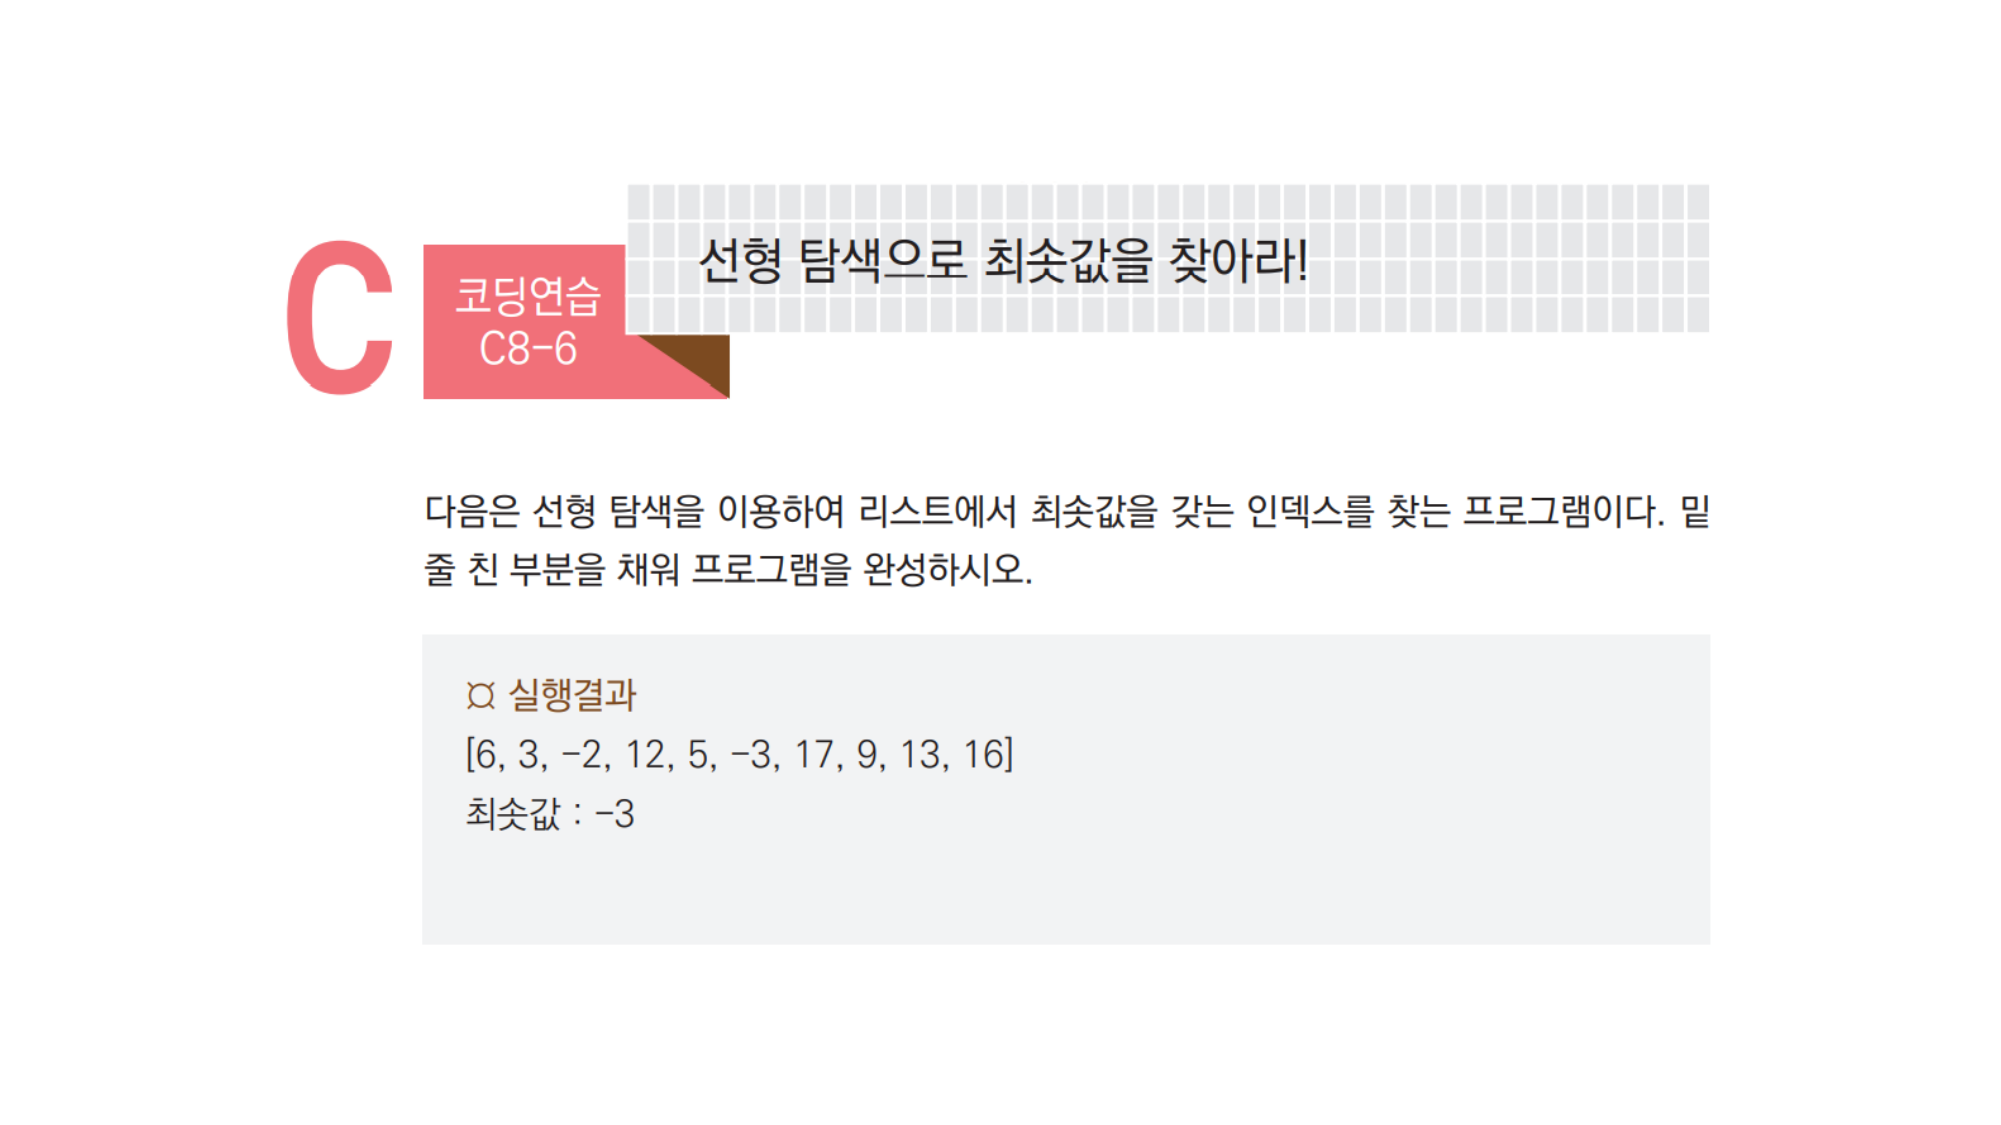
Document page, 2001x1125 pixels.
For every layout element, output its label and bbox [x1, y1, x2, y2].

picture [268, 160, 1732, 965]
